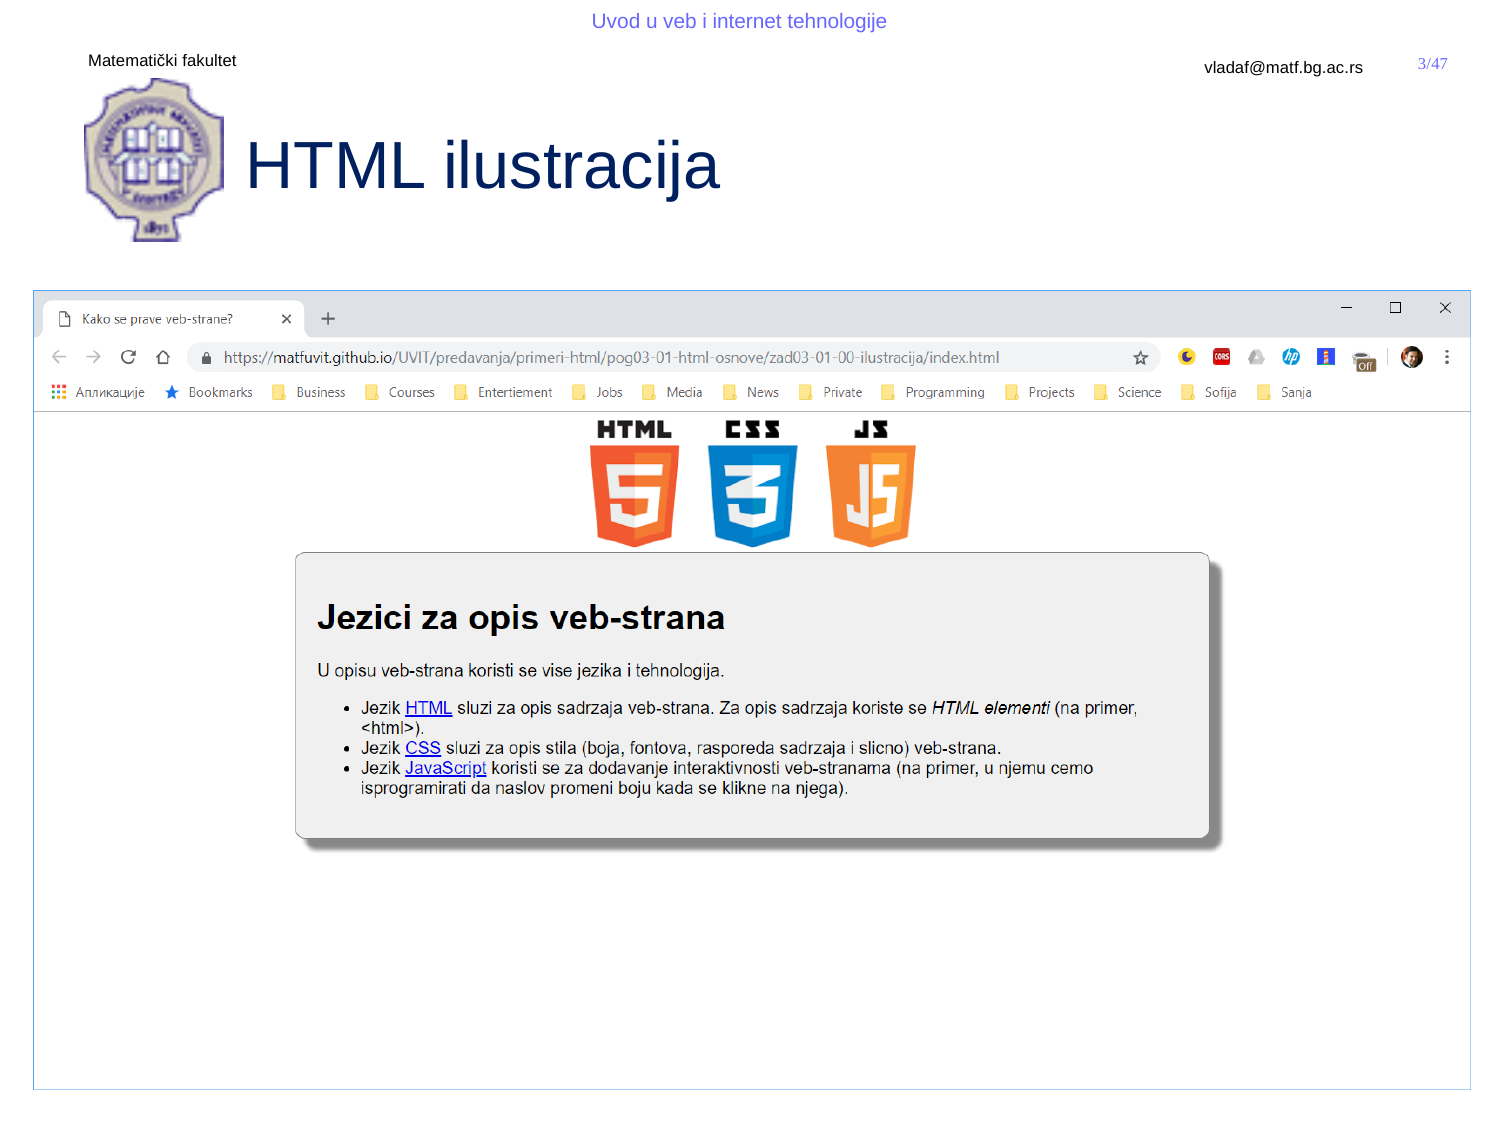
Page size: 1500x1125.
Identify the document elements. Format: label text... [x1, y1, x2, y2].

picture [84, 78, 224, 242]
title HTML ilustracija [230, 90, 1425, 233]
picture [32, 290, 1471, 1090]
